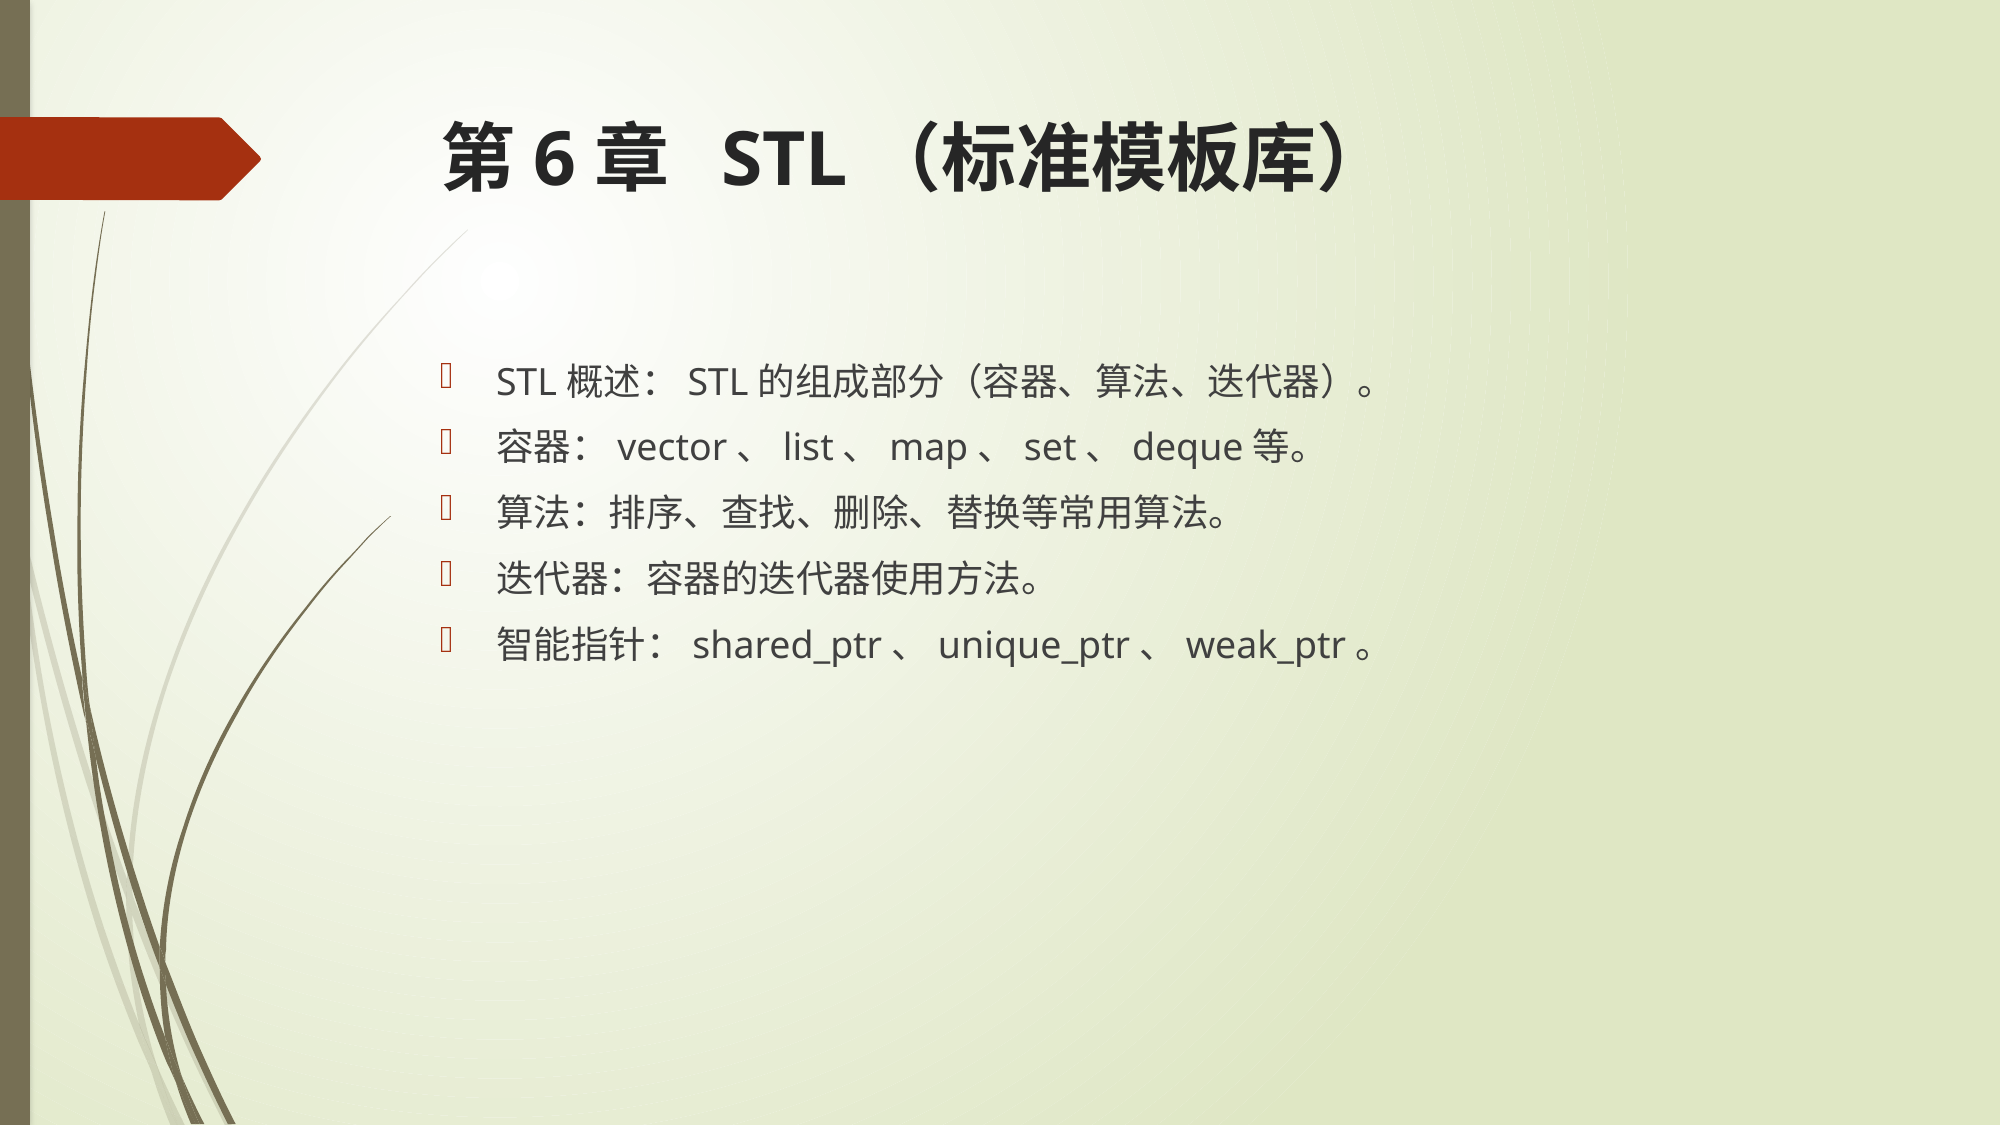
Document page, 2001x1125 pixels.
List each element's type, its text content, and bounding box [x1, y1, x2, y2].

list STL概述：STL的组成部分（容器、算法、迭代器）。 容器：vector、list、map、set、deque等。 算法：排序、查找、删除、替换等常用算法。 迭代器：容器的迭代器使用方法。 智能指针：shared_ptr、unique_ptr、weak_ptr。 [424, 350, 1888, 970]
title 第6章 STL（标准模板库） [425, 102, 1888, 313]
